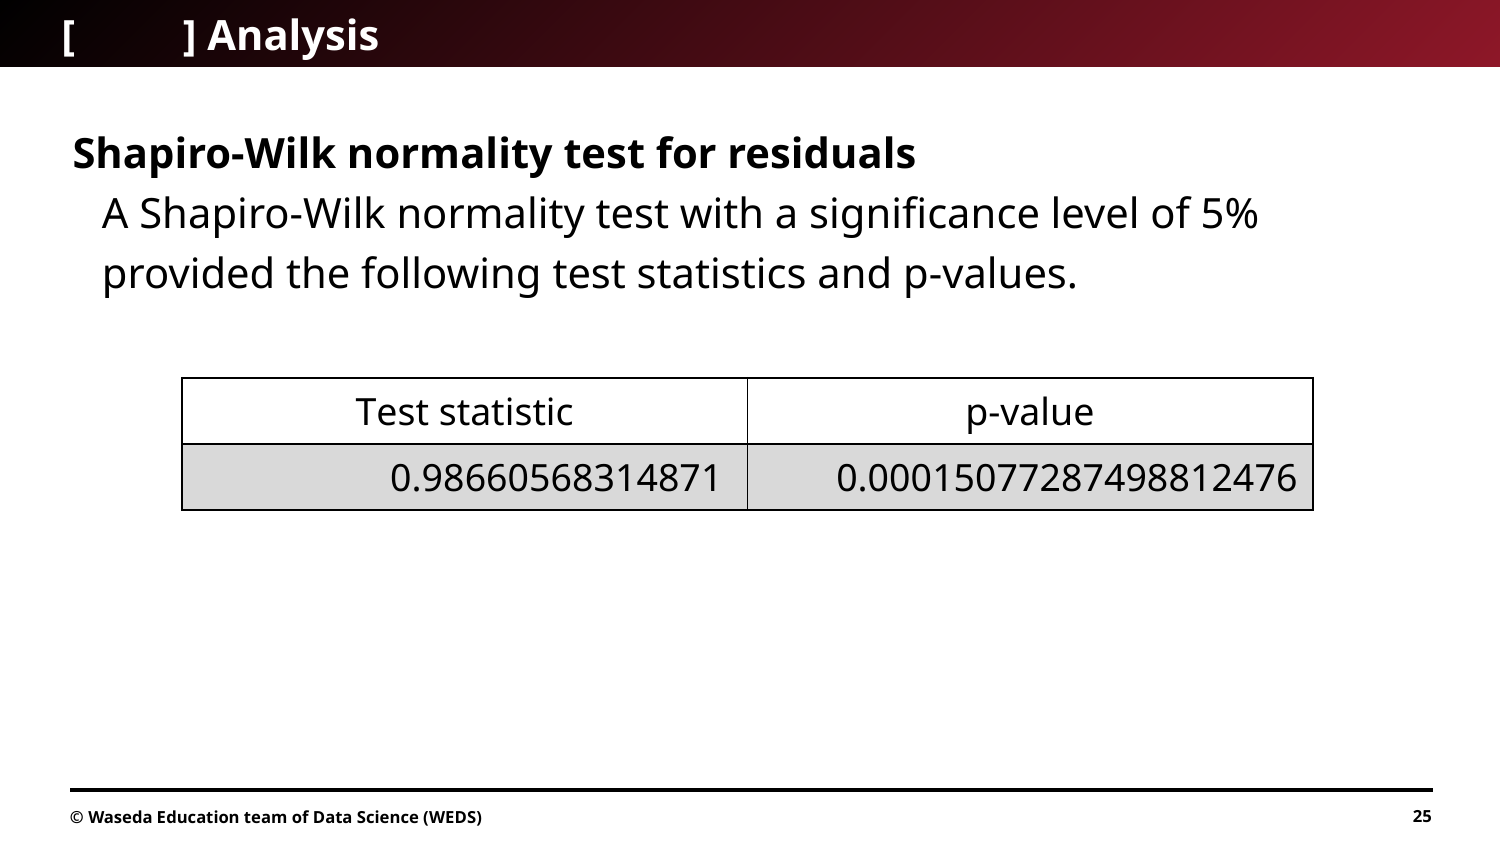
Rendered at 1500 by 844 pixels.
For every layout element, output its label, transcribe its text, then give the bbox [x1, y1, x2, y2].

table_cell 0.00015077287498812476 [748, 445, 1312, 509]
table_cell 0.98660568314871 [183, 445, 747, 509]
footer © Waseda Education team of Data Science (WEDS) [70, 790, 540, 844]
title [ ] Analysis [61, 7, 1434, 59]
slide_number 25 [1082, 790, 1432, 844]
list Shapiro-Wilk normality test for residuals A Shapiro-Wilk normality test with a significance level of 5% provided the following test statistics and p-values. [72, 116, 1430, 761]
table_header Test statistic [183, 379, 747, 443]
table_header p-value [748, 379, 1312, 443]
